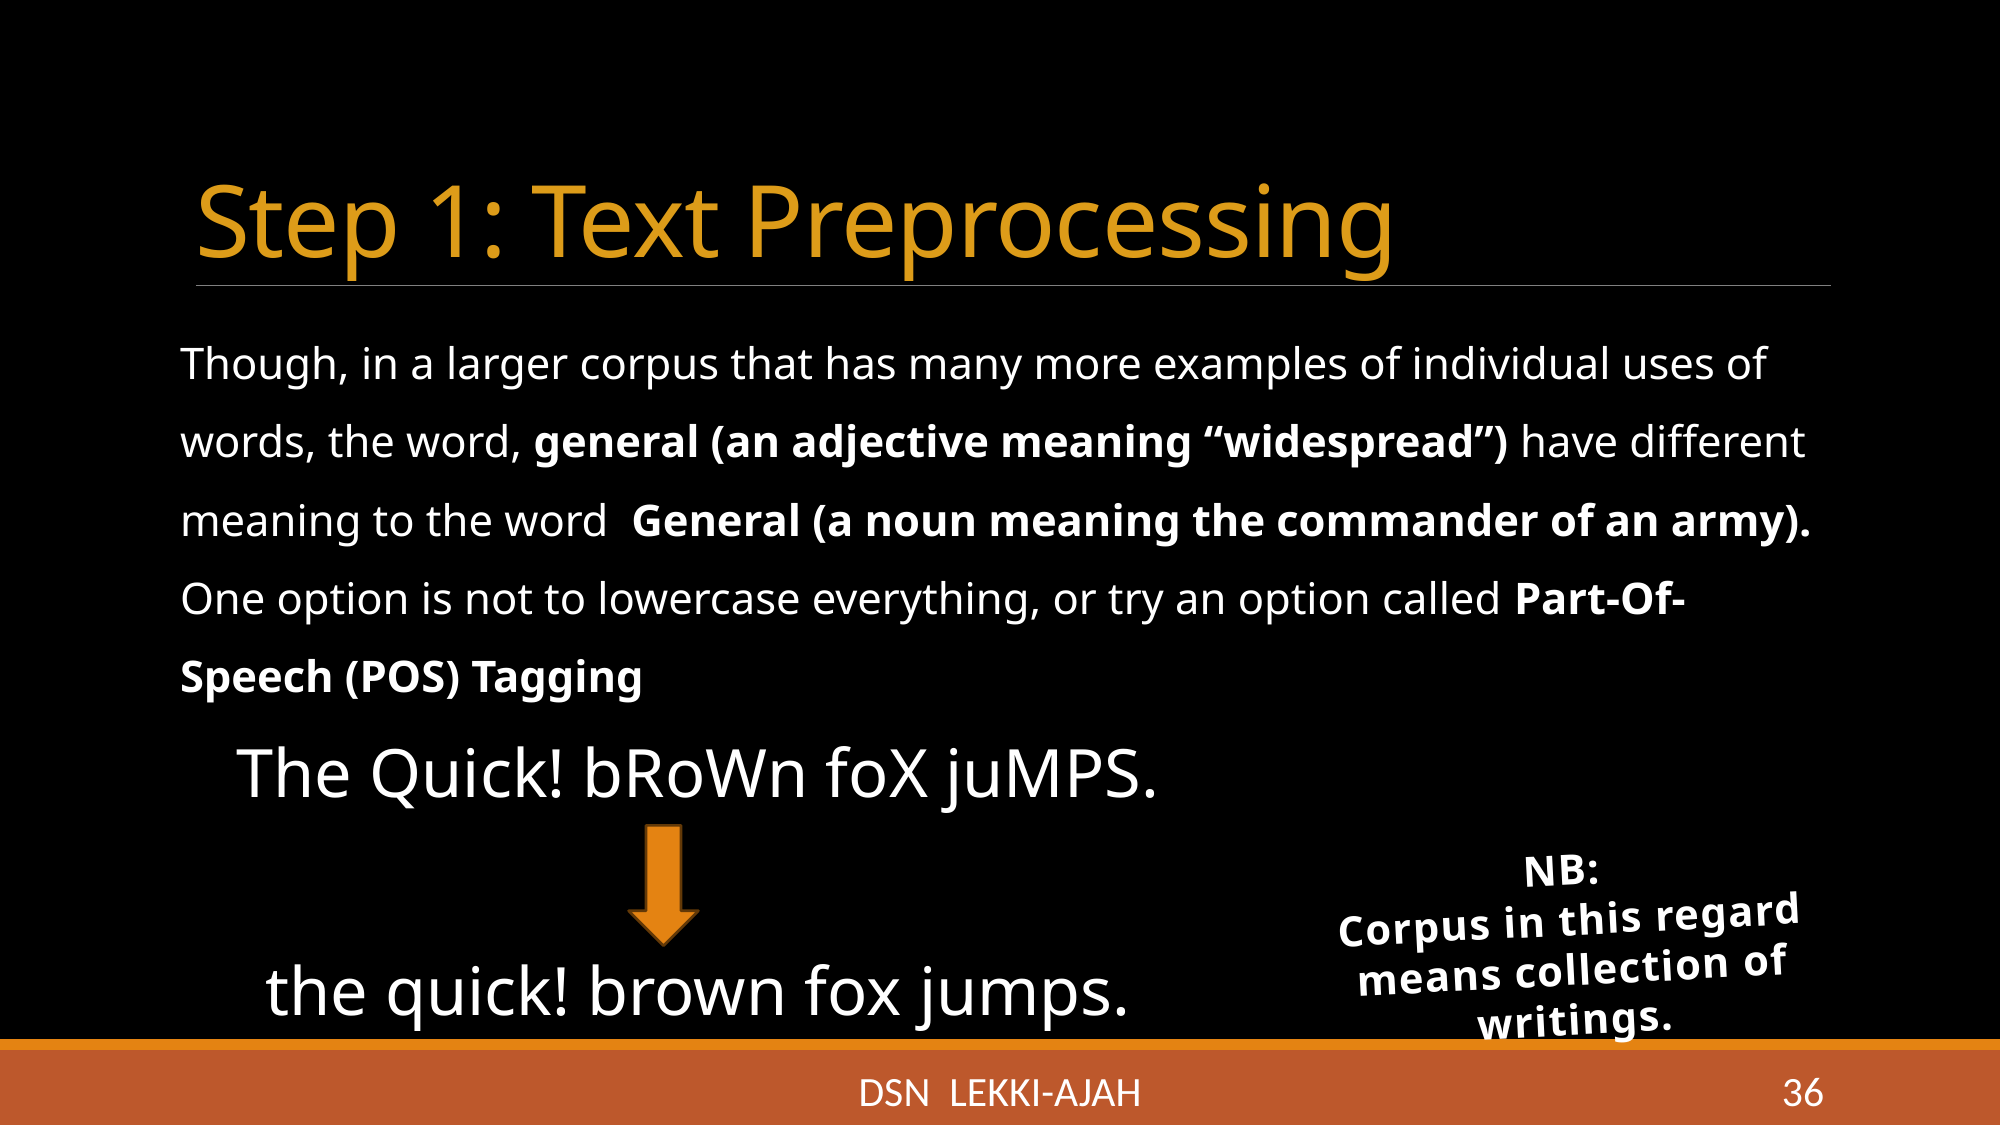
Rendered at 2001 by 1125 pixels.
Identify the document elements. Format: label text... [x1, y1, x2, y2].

list Though, in a larger corpus that has many more examples of individual uses of words, the word, general (an adjective meaning “widespread”) have different meaning to the word General (a noun meaning the commander of an army). One option is not to lowercase everything, or try an option called Part-Of-Speech (POS) Tagging [180, 302, 1830, 717]
slide_number 36 [1624, 1059, 1840, 1120]
text_box The Quick! bRoWn foX juMPS. the quick! brown fox jumps. [123, 722, 1274, 1049]
footer DSN LEKKI-AJAH [604, 1059, 1396, 1120]
text_box [627, 824, 700, 947]
title Step 1: Text Preprocessing [180, 47, 1830, 285]
text_box [277, 1049, 933, 1054]
text_box NB: Corpus in this regard means collection of writings. [1262, 819, 1890, 1067]
